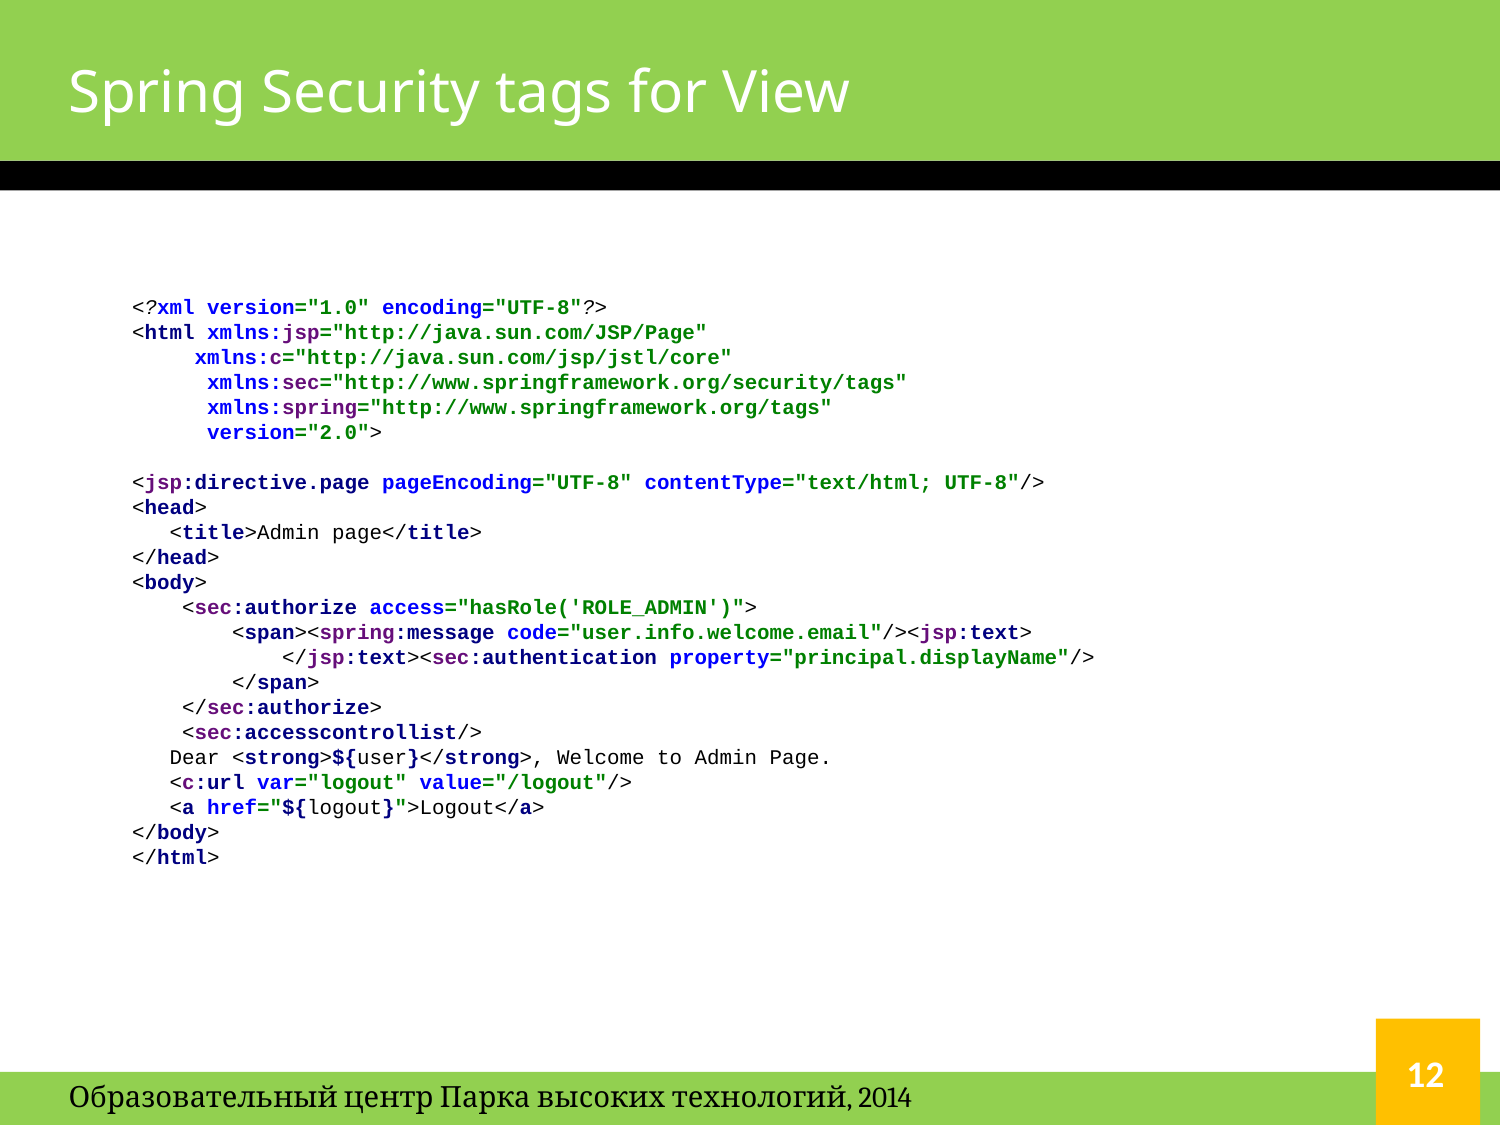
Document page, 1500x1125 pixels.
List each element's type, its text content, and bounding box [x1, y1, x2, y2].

slide_number 12 [1376, 1042, 1475, 1103]
title Spring Security tags for View [53, 42, 1404, 135]
text_box <?xml version="1.0" encoding="UTF-8"?> <html xmlns:jsp="http://java.sun.com/JSP/Page" xmlns:c="http://java.sun.com/jsp/jstl/core" xmlns:sec="http://www.springframework.org/security/tags" xmlns:spring="http://www.springframework.org/tags" version="2.0"> <jsp:directive.page pageEncoding="UTF-8" contentType="text/html; UTF-8"/> <head> <title>Admin page</title> </head> <body> <sec:authorize access="hasRole('ROLE_ADMIN')"> <span><spring:message code="user.info.welcome.email"/><jsp:text> </jsp:text><sec:authentication property="principal.displayName"/> </span> </sec:authorize> <sec:accesscontrollist/> Dear <strong>${user}</strong>, Welcome to Admin Page. <c:url var="logout" value="/logout"/> <a href="${logout}">Logout</a> </body> </html> [117, 286, 1500, 876]
